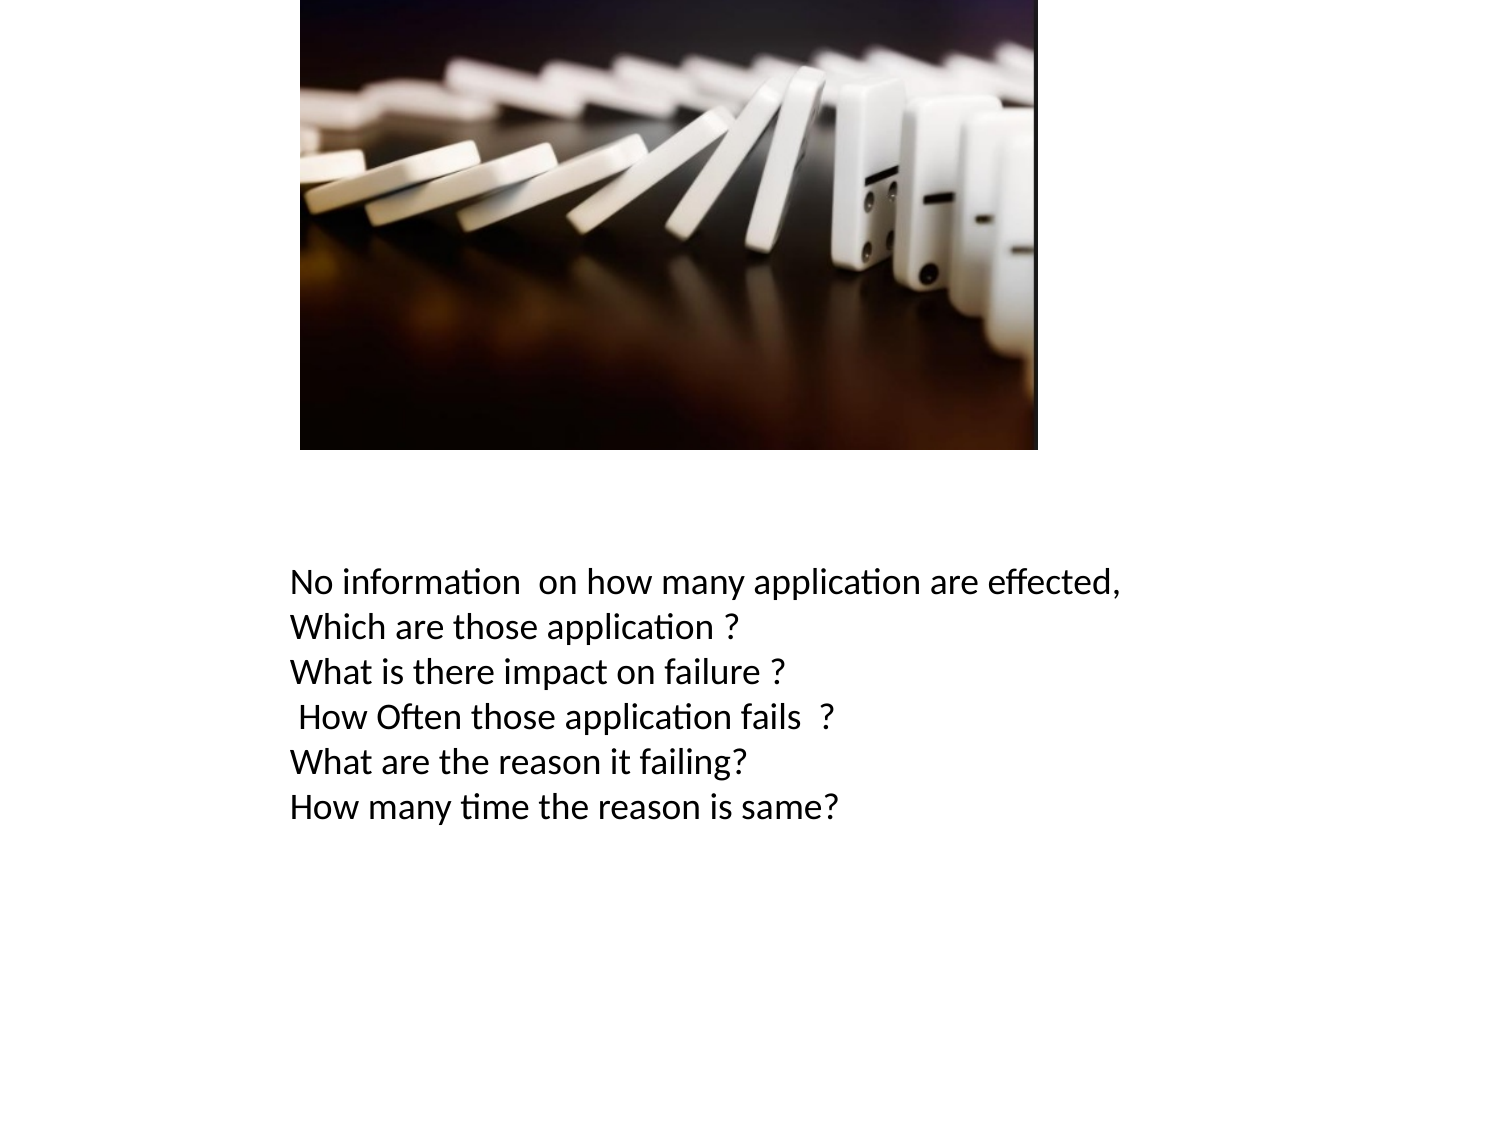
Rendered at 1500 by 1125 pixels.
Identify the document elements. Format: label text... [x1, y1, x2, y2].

text_box No information on how many application are effected, Which are those application ? What is there impact on failure ? How Often those application fails ? What are the reason it failing? How many time the reason is same? [275, 549, 1275, 835]
picture [299, 0, 1038, 450]
